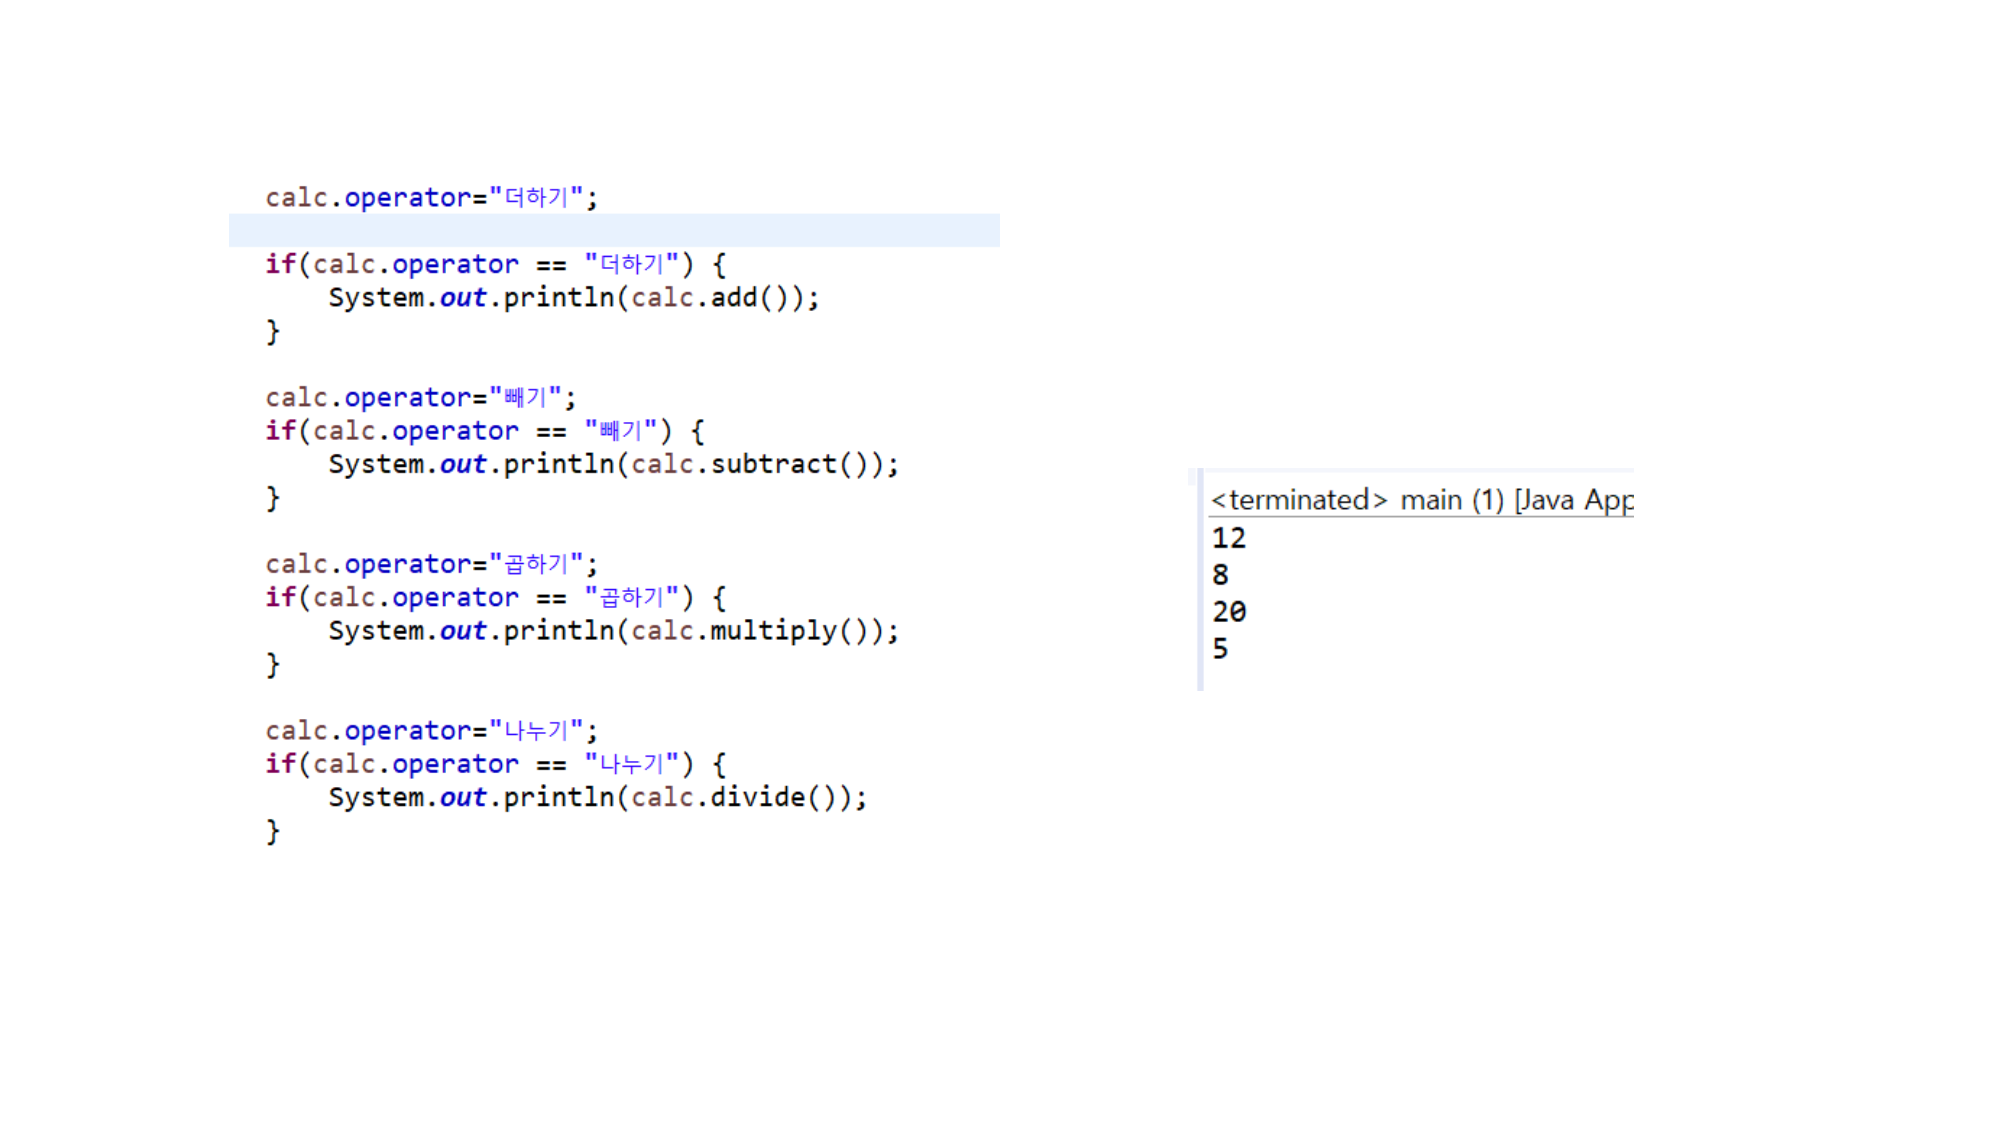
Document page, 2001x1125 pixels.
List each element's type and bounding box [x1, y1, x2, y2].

picture [229, 169, 1001, 873]
picture [1187, 468, 1634, 691]
